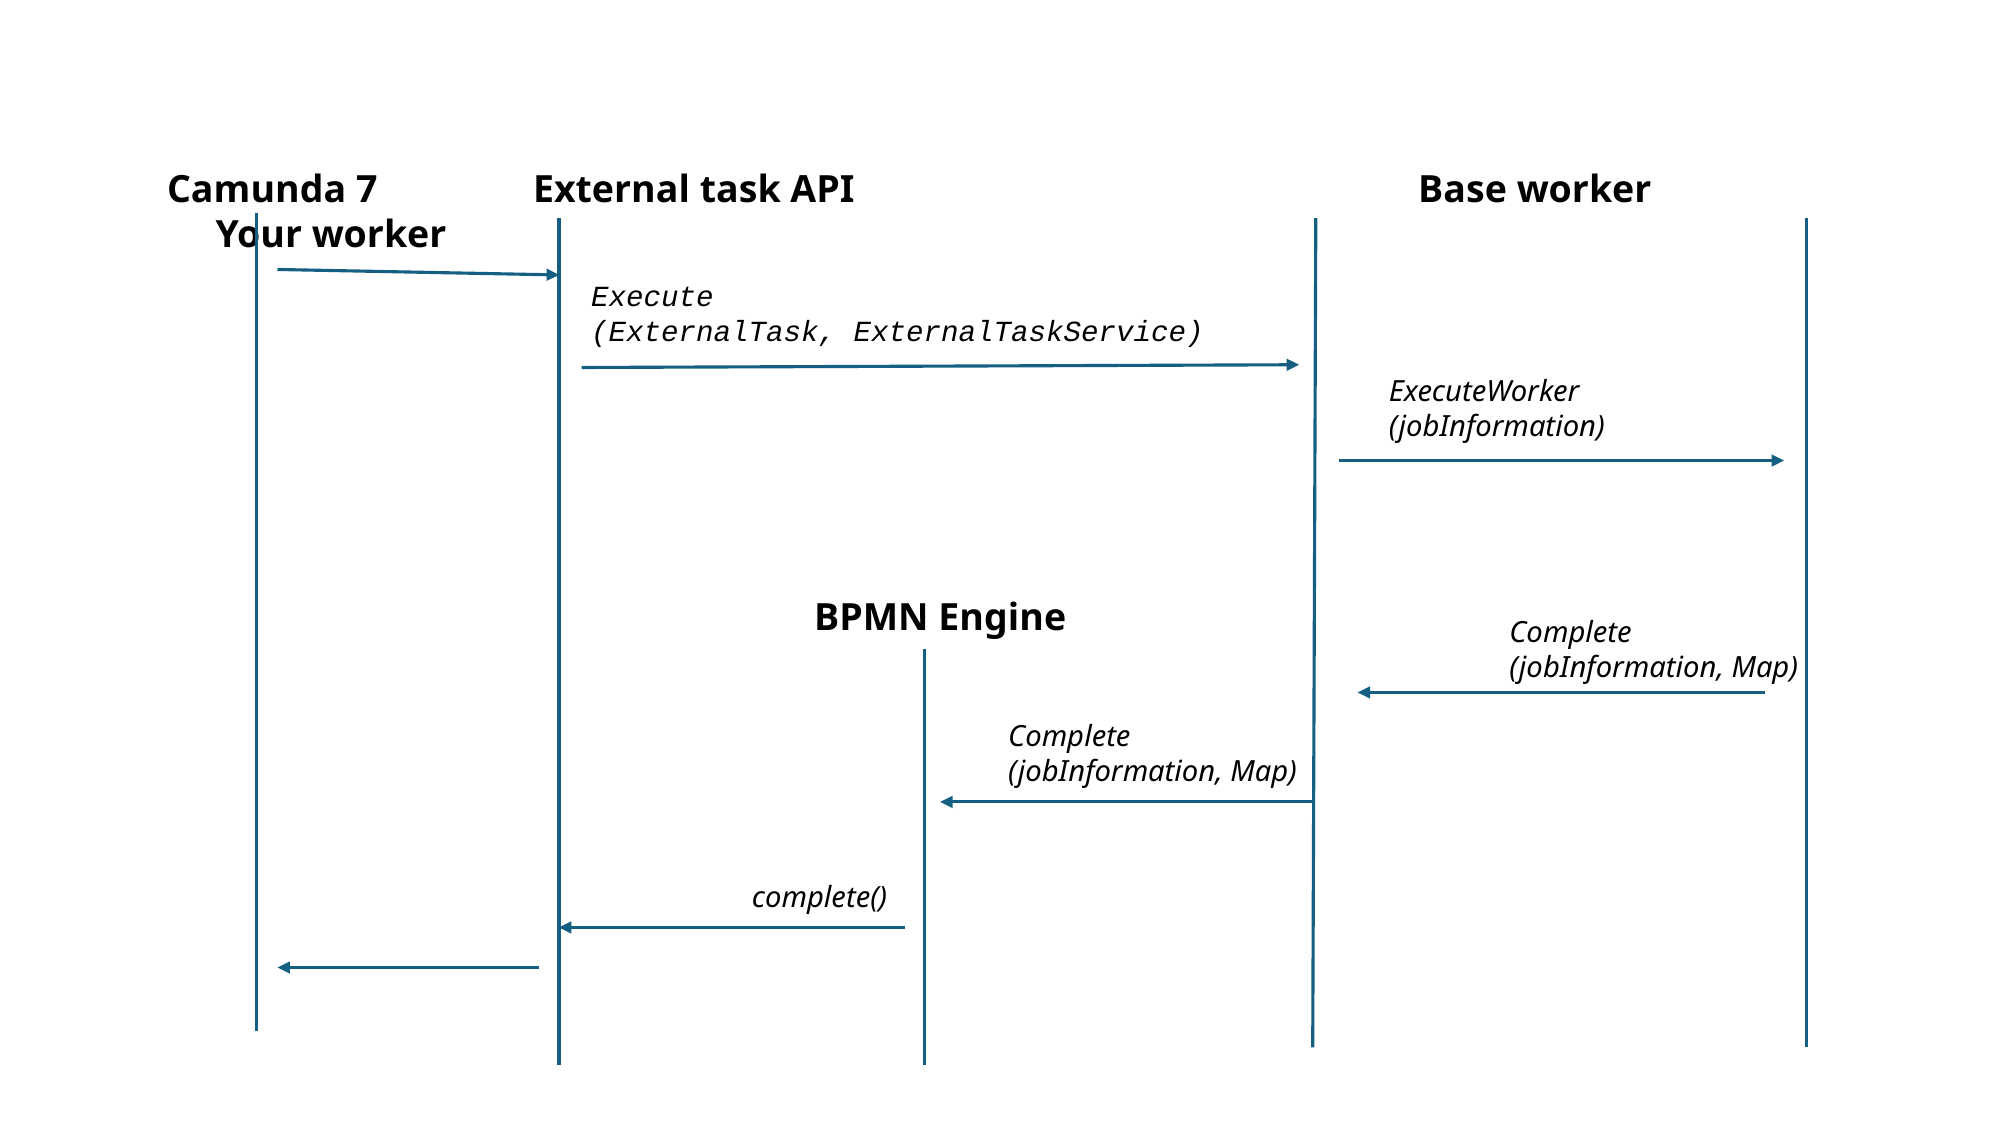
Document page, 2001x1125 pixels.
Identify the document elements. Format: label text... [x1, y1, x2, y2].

text_box ExecuteWorker (jobInformation) [1374, 364, 1620, 450]
text_box BPMN Engine [799, 585, 1082, 645]
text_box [1312, 217, 1317, 1048]
text_box Complete (jobInformation, Map) [993, 710, 1312, 795]
text_box Complete (jobInformation, Map) [1494, 605, 1805, 691]
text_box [580, 364, 1300, 368]
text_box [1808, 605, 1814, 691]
text_box complete() [737, 870, 903, 921]
text_box Camunda 7 External task API Base worker Your worker [152, 157, 2000, 263]
text_box Execute (ExternalTask, ExternalTaskService) [576, 269, 1219, 355]
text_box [276, 268, 560, 276]
